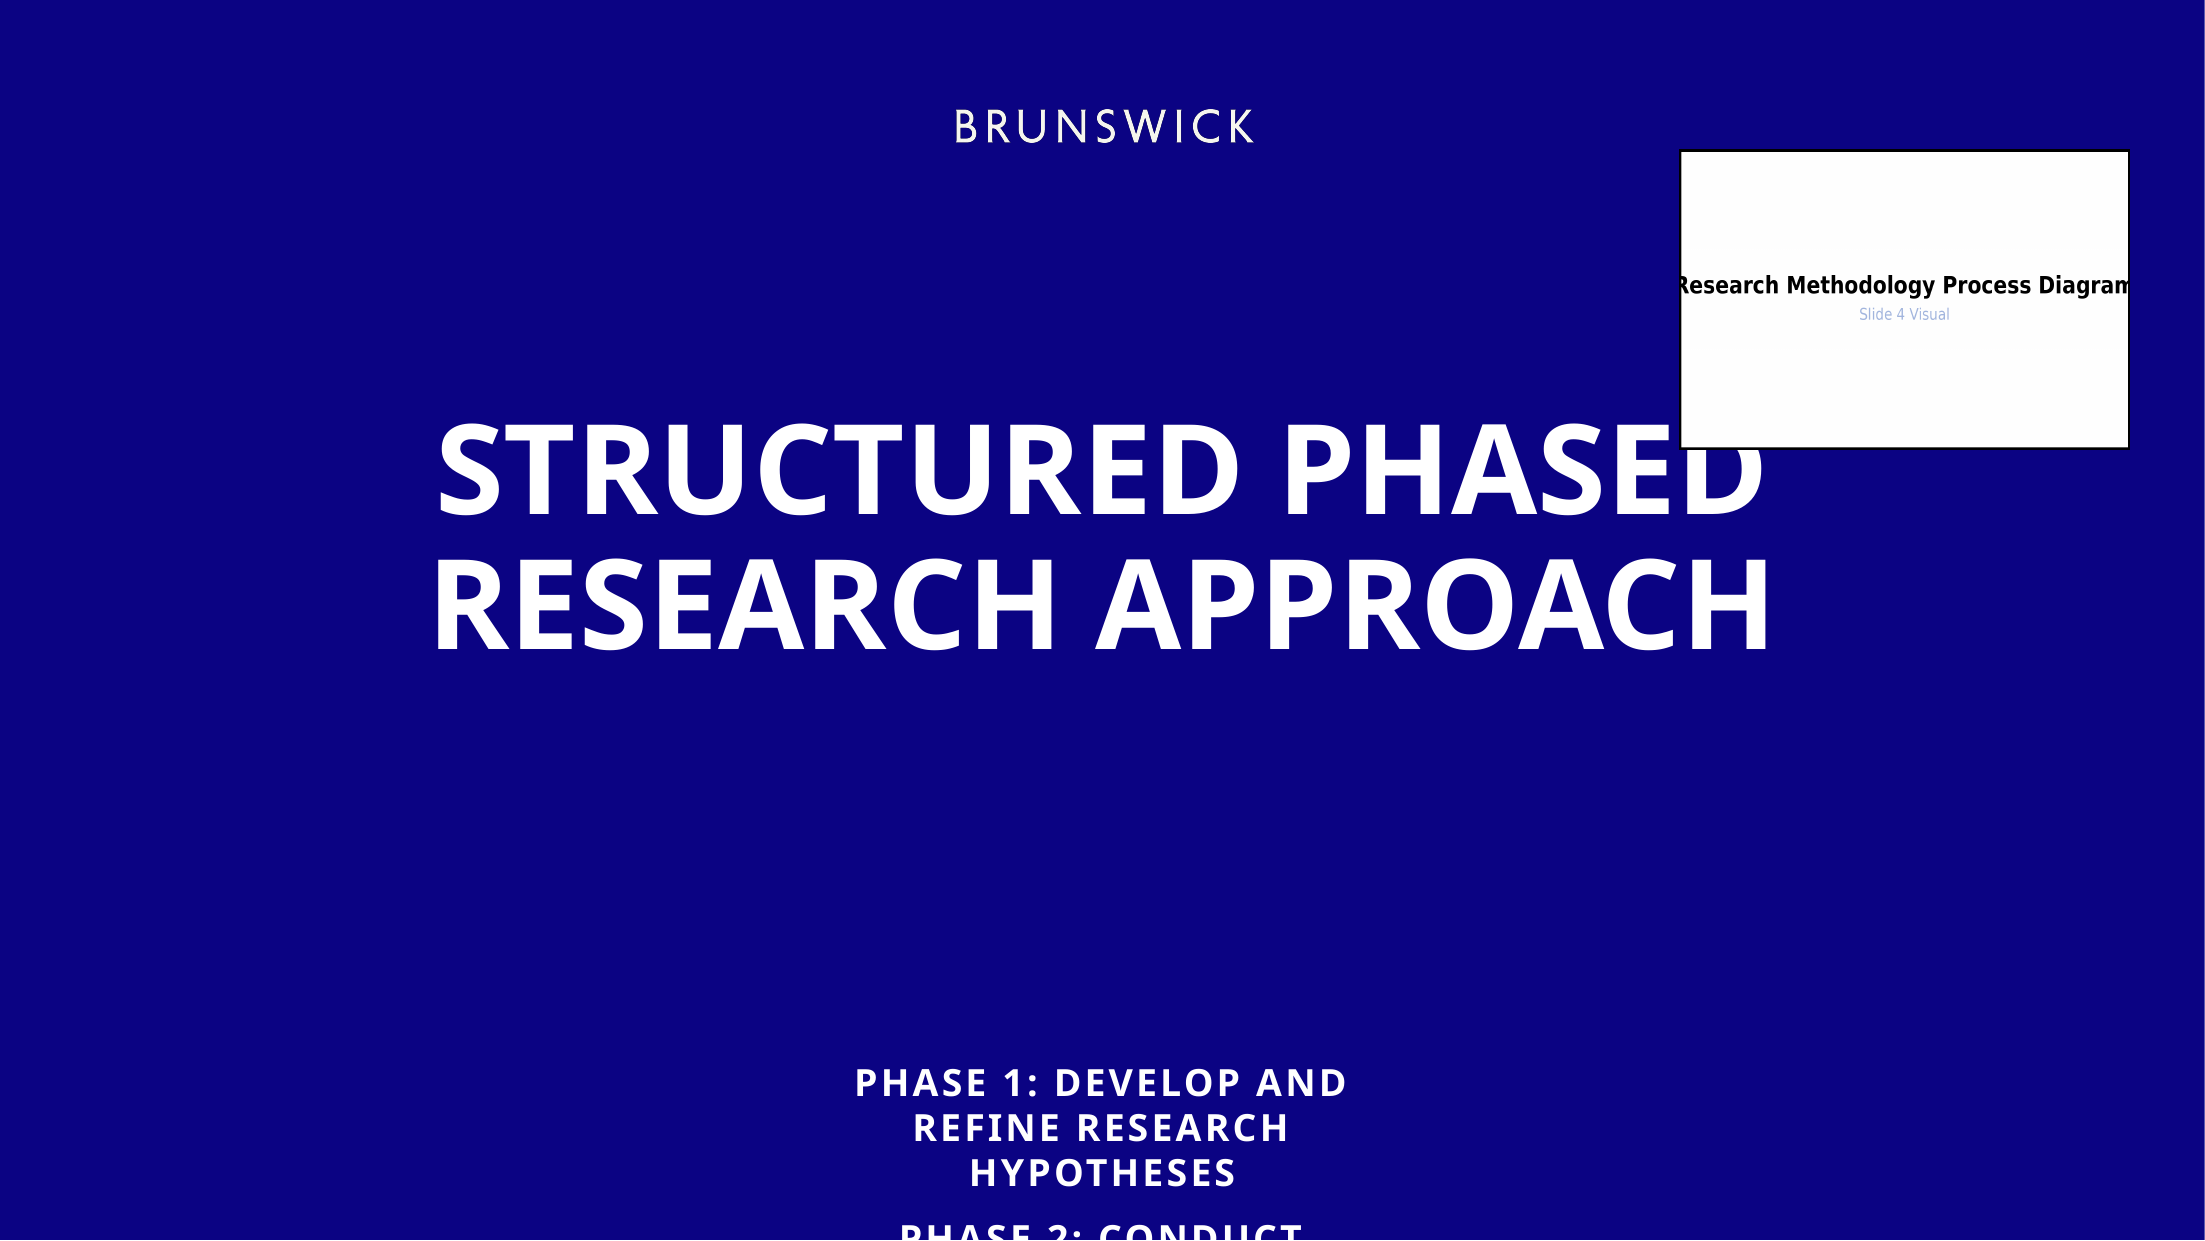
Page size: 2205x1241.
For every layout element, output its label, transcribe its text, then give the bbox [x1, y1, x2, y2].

title Structured Phased Research Approach [259, 540, 1946, 677]
picture [955, 109, 1255, 143]
list Phase 1: Develop and Refine Research Hypotheses Phase 2: Conduct Comprehensive Media Analysis Phase 3: Execute In-Depth Elite Qualitative Interviews Phase 4: Integrate Findings and Synthesize Insights [777, 1058, 1428, 1087]
picture [1679, 149, 2130, 450]
